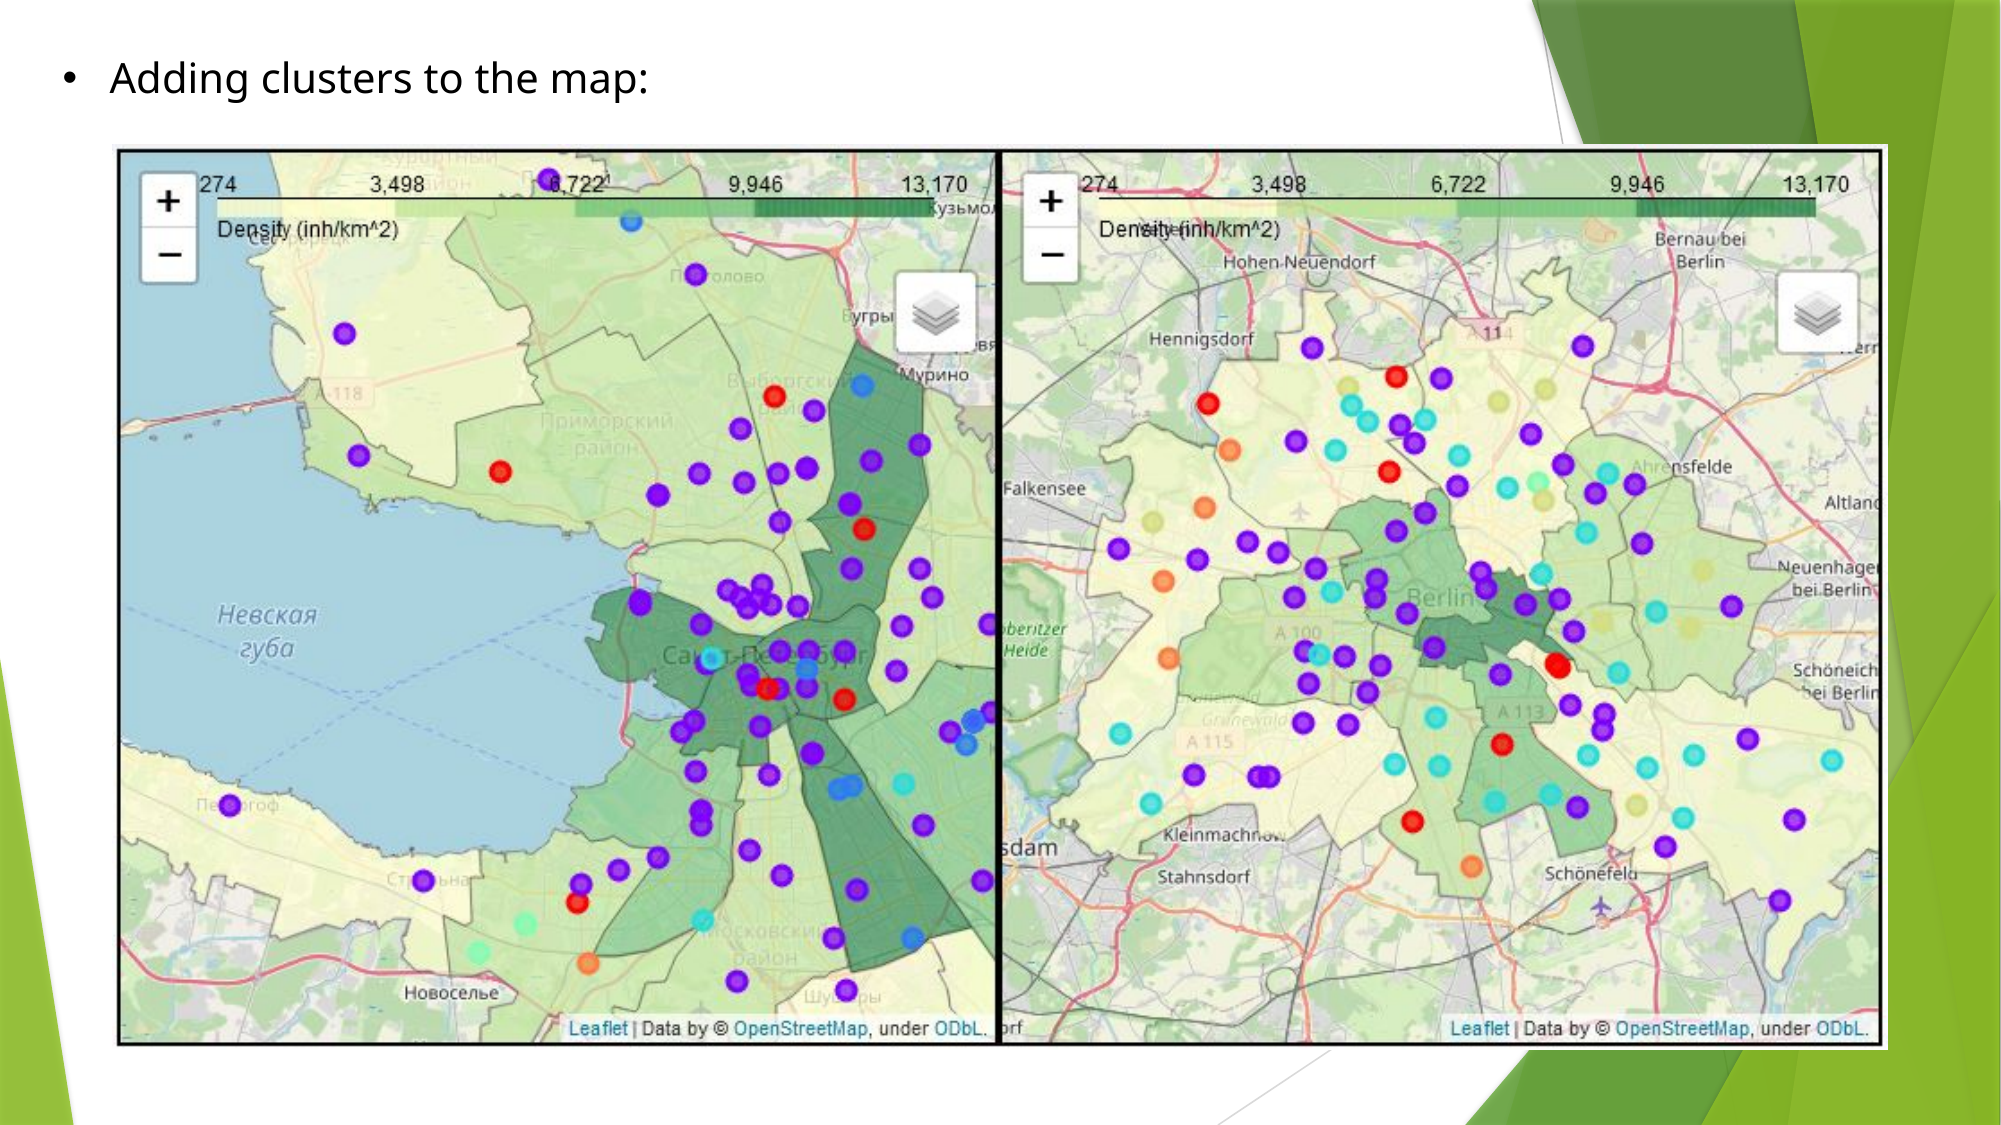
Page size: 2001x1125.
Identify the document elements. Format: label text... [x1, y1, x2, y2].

picture [111, 144, 1889, 1051]
text_box Adding clusters to the map: [47, 44, 665, 110]
